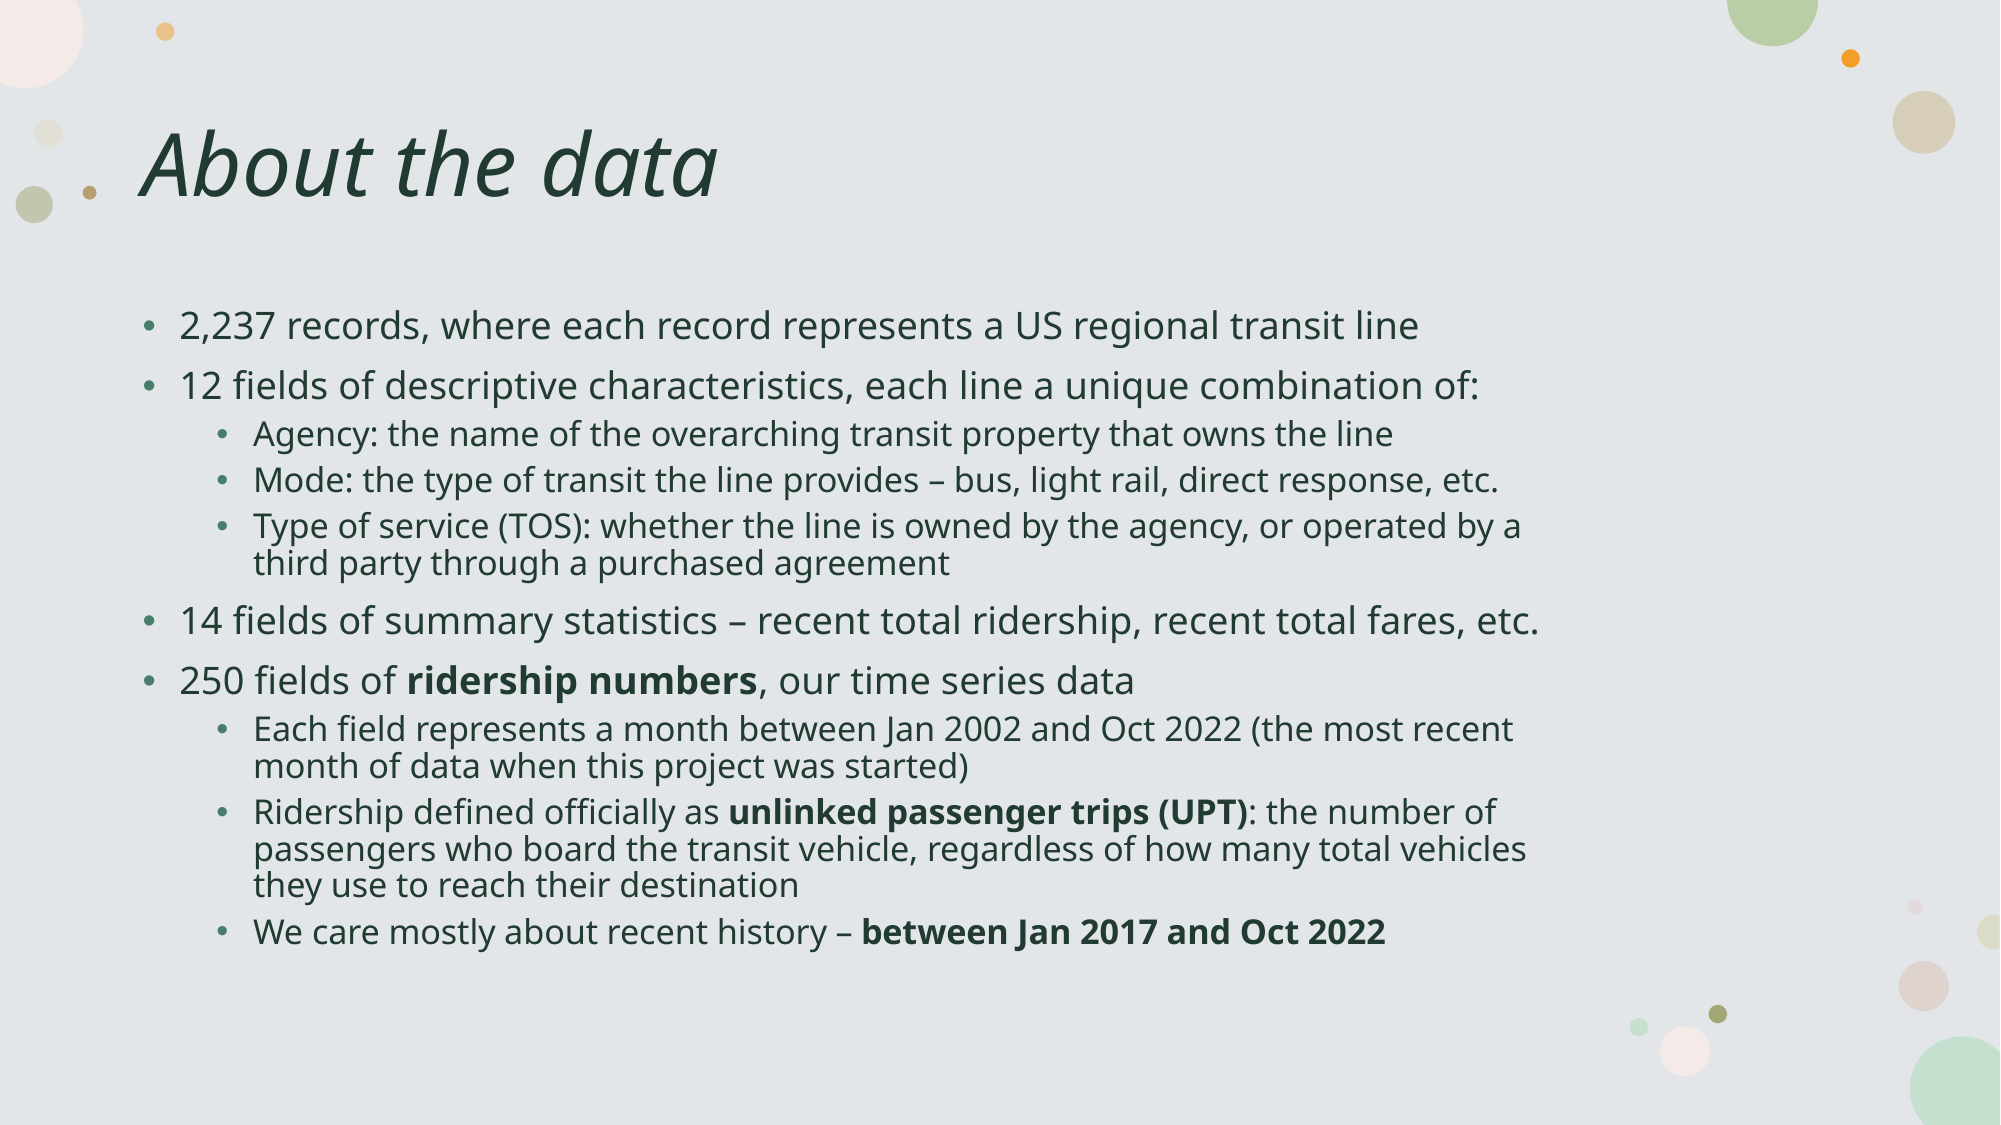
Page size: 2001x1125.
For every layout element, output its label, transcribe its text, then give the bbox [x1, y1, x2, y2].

list 2,237 records, where each record represents a US regional transit line 12 fields of descriptive characteristics, each line a unique combination of: Agency: the name of the overarching transit property that owns the line Mode: the type of transit the line provides – bus, light rail, direct response, etc. Type of service (TOS): whether the line is owned by the agency, or operated by a third party through a purchased agreement 14 fields of summary statistics – recent total ridership, recent total fares, etc. 250 fields of ridership numbers, our time series data Each field represents a month between Jan 2002 and Oct 2022 (the most recent month of data when this project was started) Ridership defined officially as unlinked passenger trips (UPT): the number of passengers who board the transit vehicle, regardless of how many total vehicles they use to reach their destination We care mostly about recent history – between Jan 2017 and Oct 2022 [127, 299, 1564, 1014]
title About the data [127, 59, 1877, 278]
